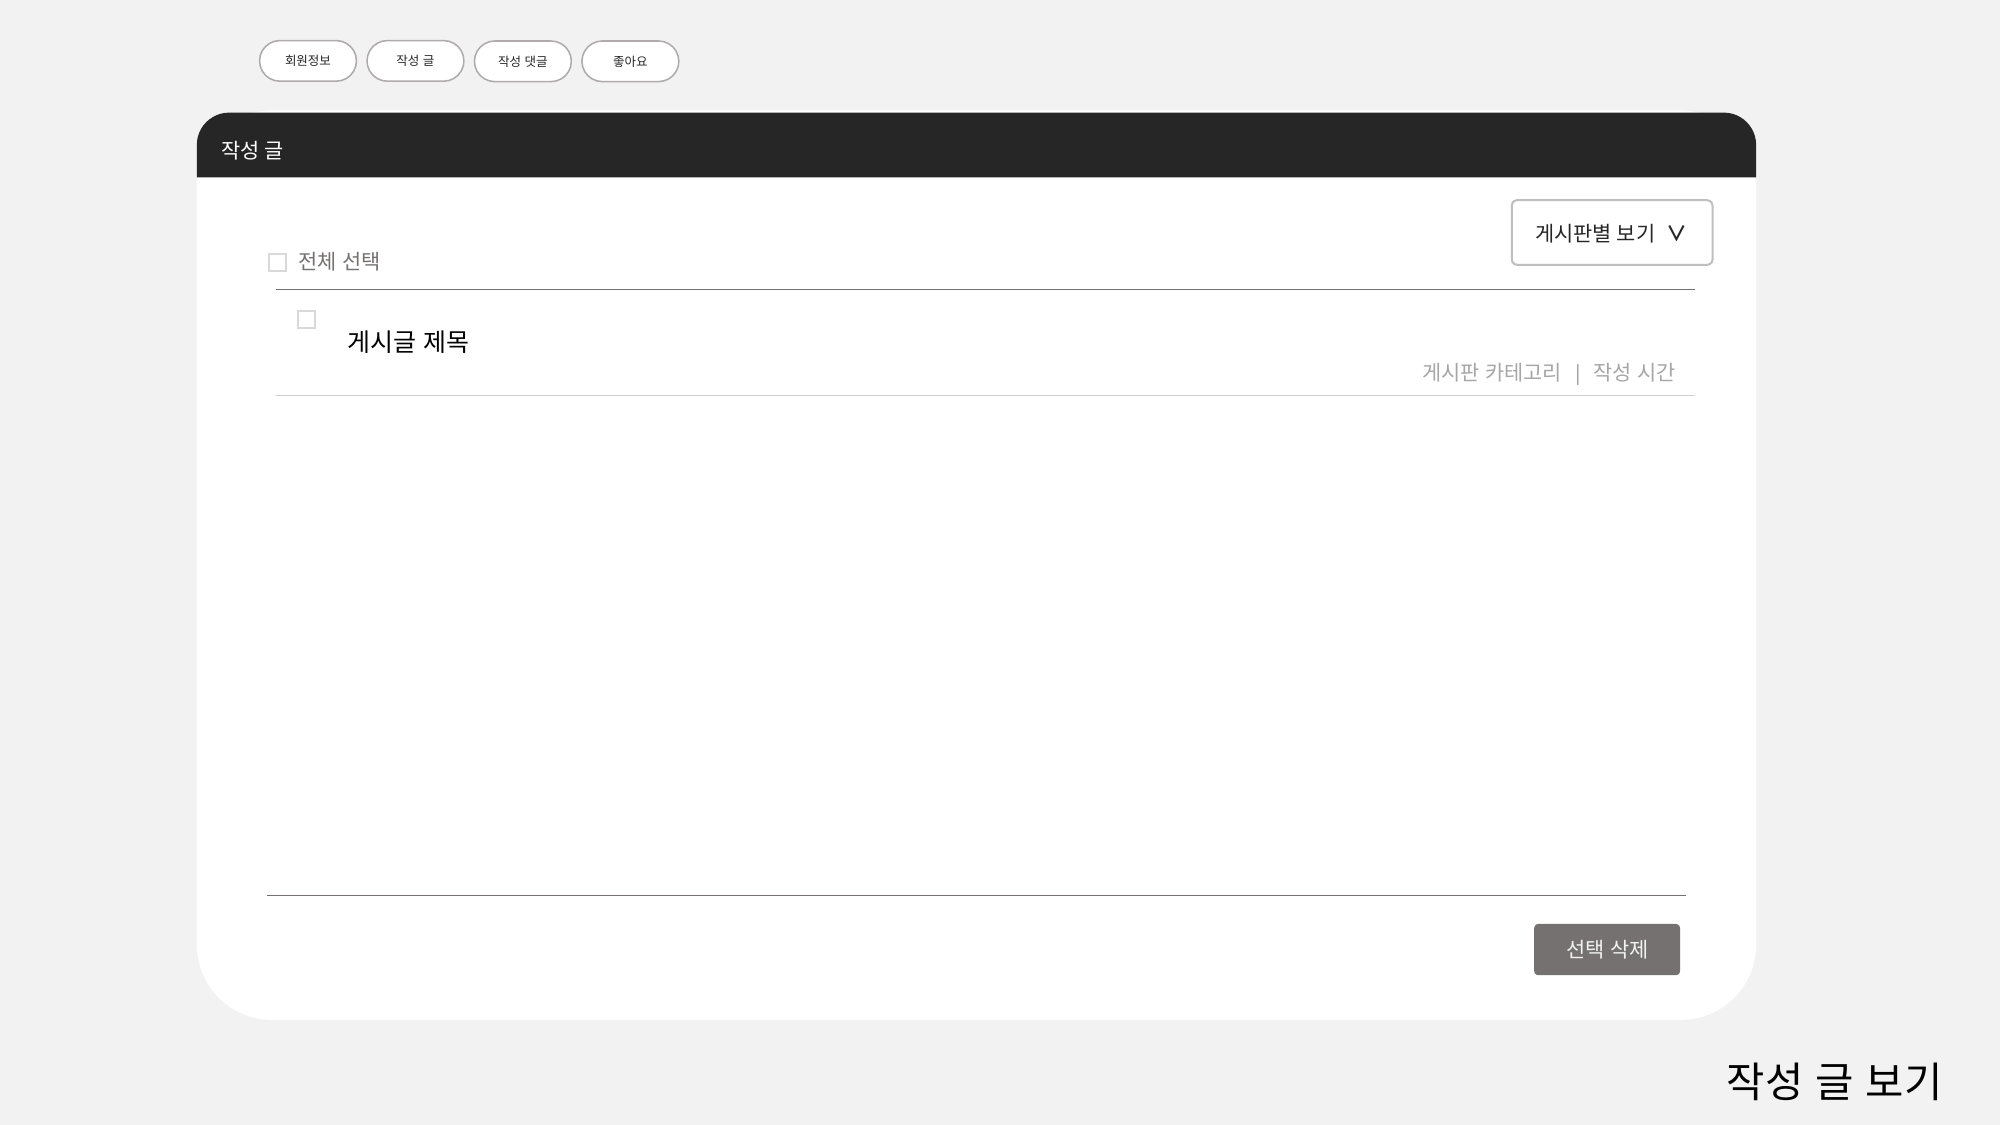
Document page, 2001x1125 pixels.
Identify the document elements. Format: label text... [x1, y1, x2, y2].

text_box 작성 글 보기 [1660, 1048, 2000, 1114]
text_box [1511, 200, 1723, 266]
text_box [259, 40, 679, 82]
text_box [196, 110, 1757, 1020]
